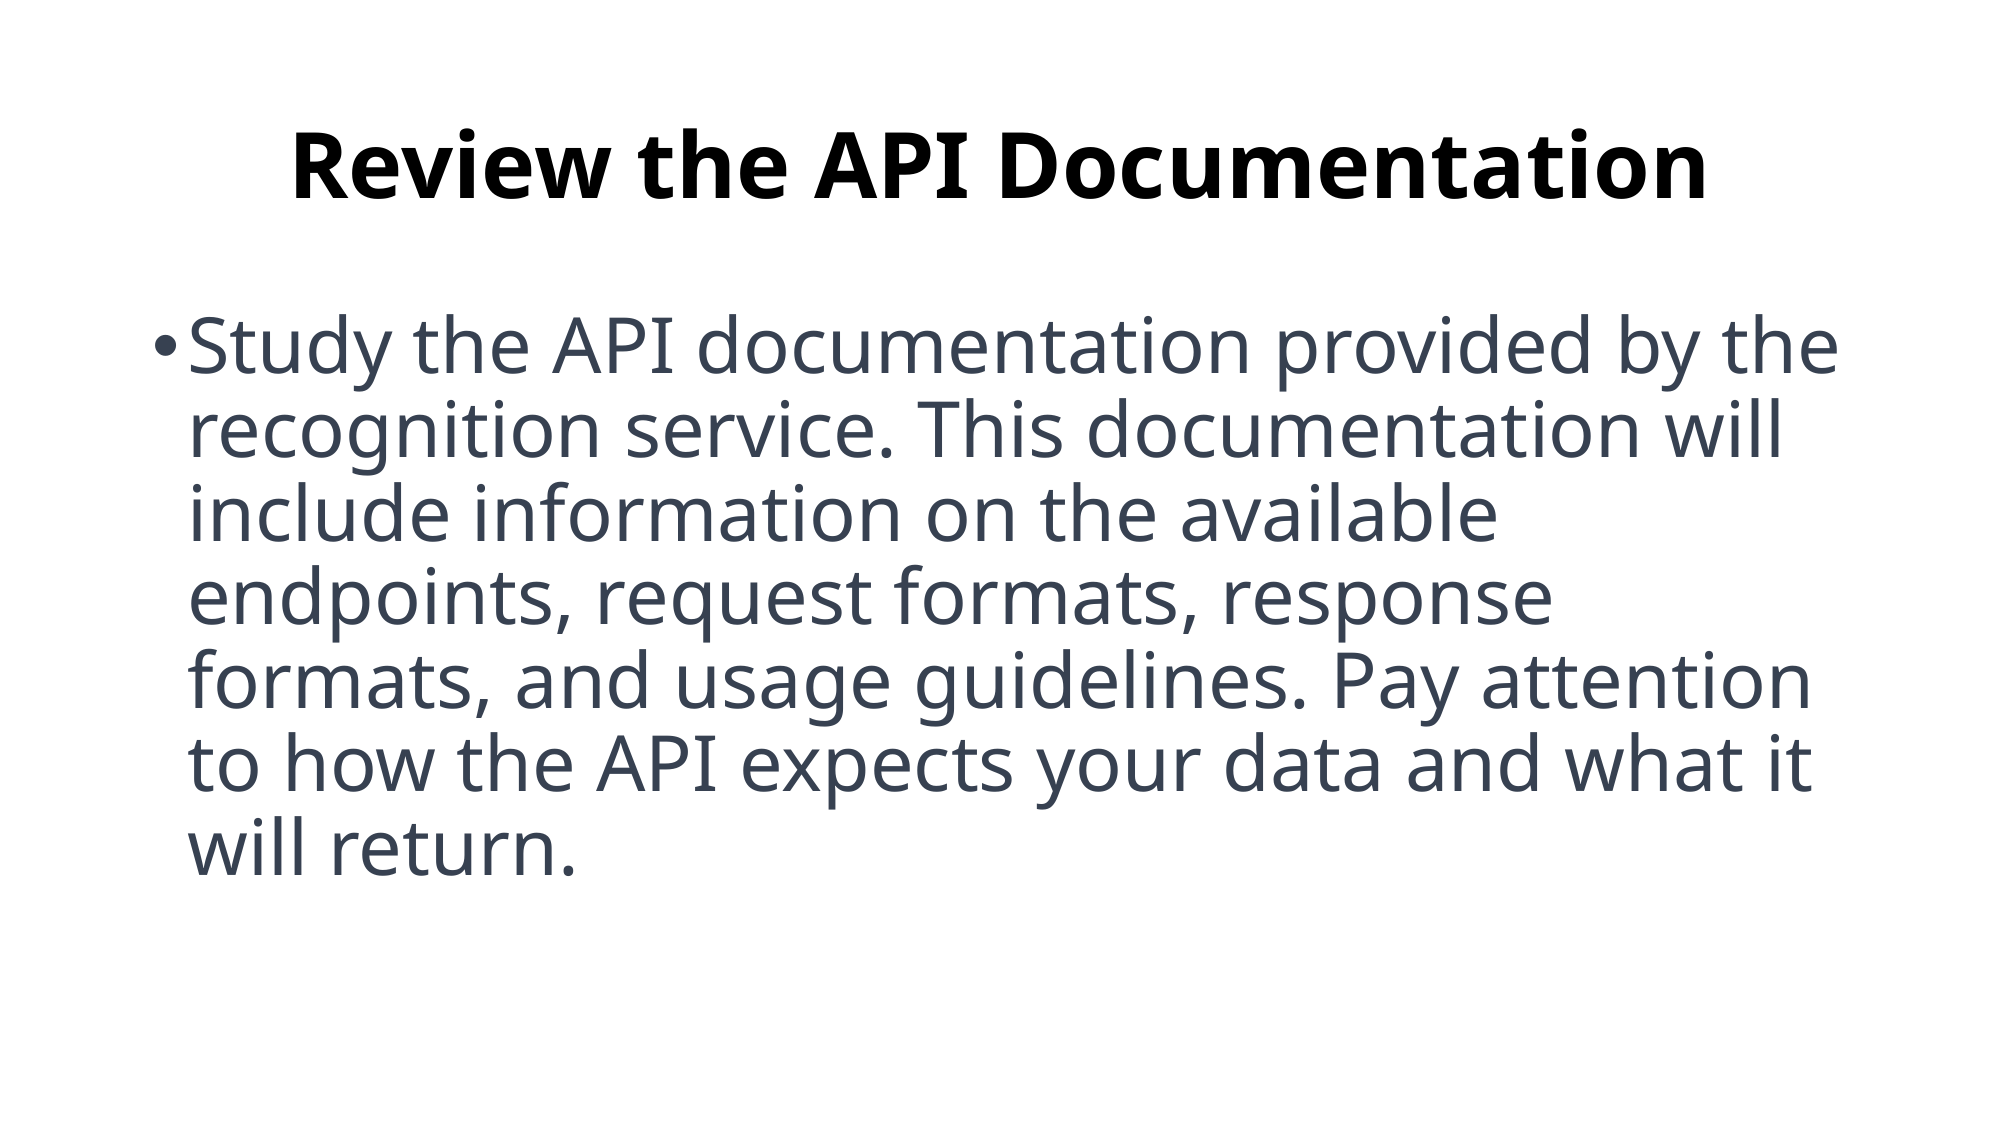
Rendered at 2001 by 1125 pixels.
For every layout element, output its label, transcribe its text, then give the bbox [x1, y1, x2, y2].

list Study the API documentation provided by the recognition service. This documentation will include information on the available endpoints, request formats, response formats, and usage guidelines. Pay attention to how the API expects your data and what it will return. [137, 299, 1863, 905]
title Review the API Documentation [137, 59, 1863, 278]
